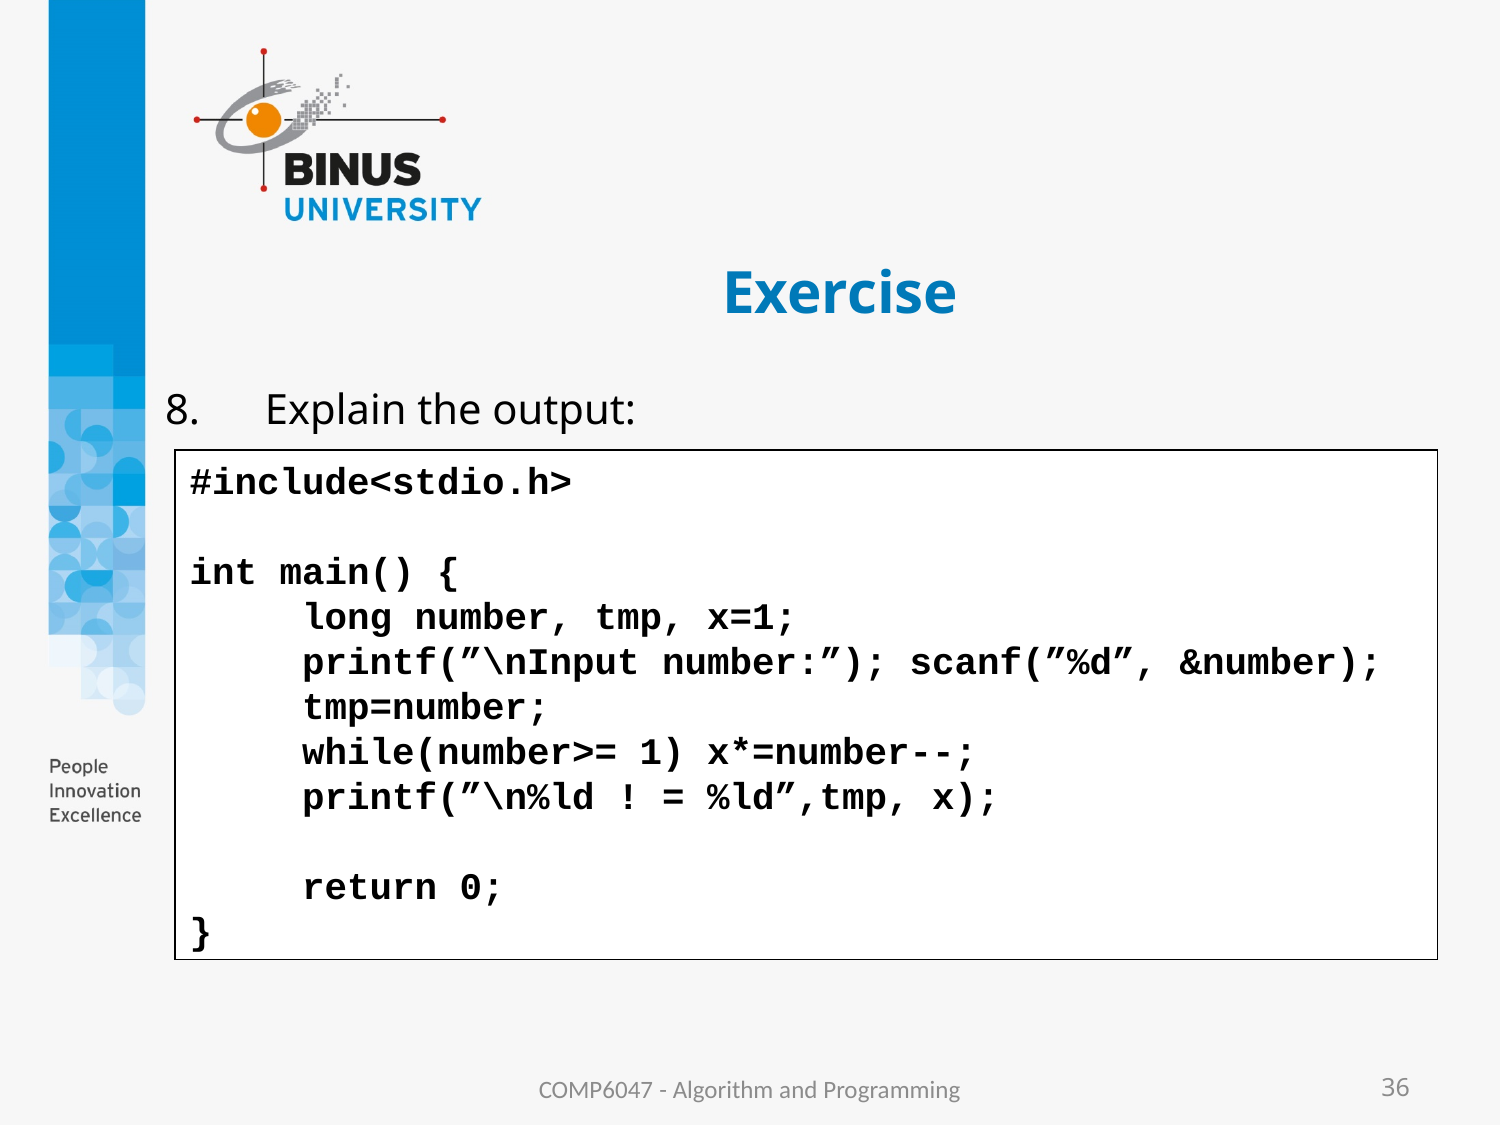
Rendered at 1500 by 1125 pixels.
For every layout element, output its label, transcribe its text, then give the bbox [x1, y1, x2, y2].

footer COMP6047 - Algorithm and Programming [512, 1058, 988, 1119]
picture [0, 0, 1500, 845]
title Exercise [287, 224, 1409, 355]
list Explain the output: [150, 375, 1438, 986]
slide_number 36 [1074, 1058, 1425, 1119]
text_box #include<stdio.h> int main() { long number, tmp, x=1; printf(”\nInput number:”); scanf(”%d”, &number); tmp=number; while(number>= 1) x*=number--; printf(”\n%ld ! = %ld”,tmp, x); return 0; } [174, 449, 1438, 960]
